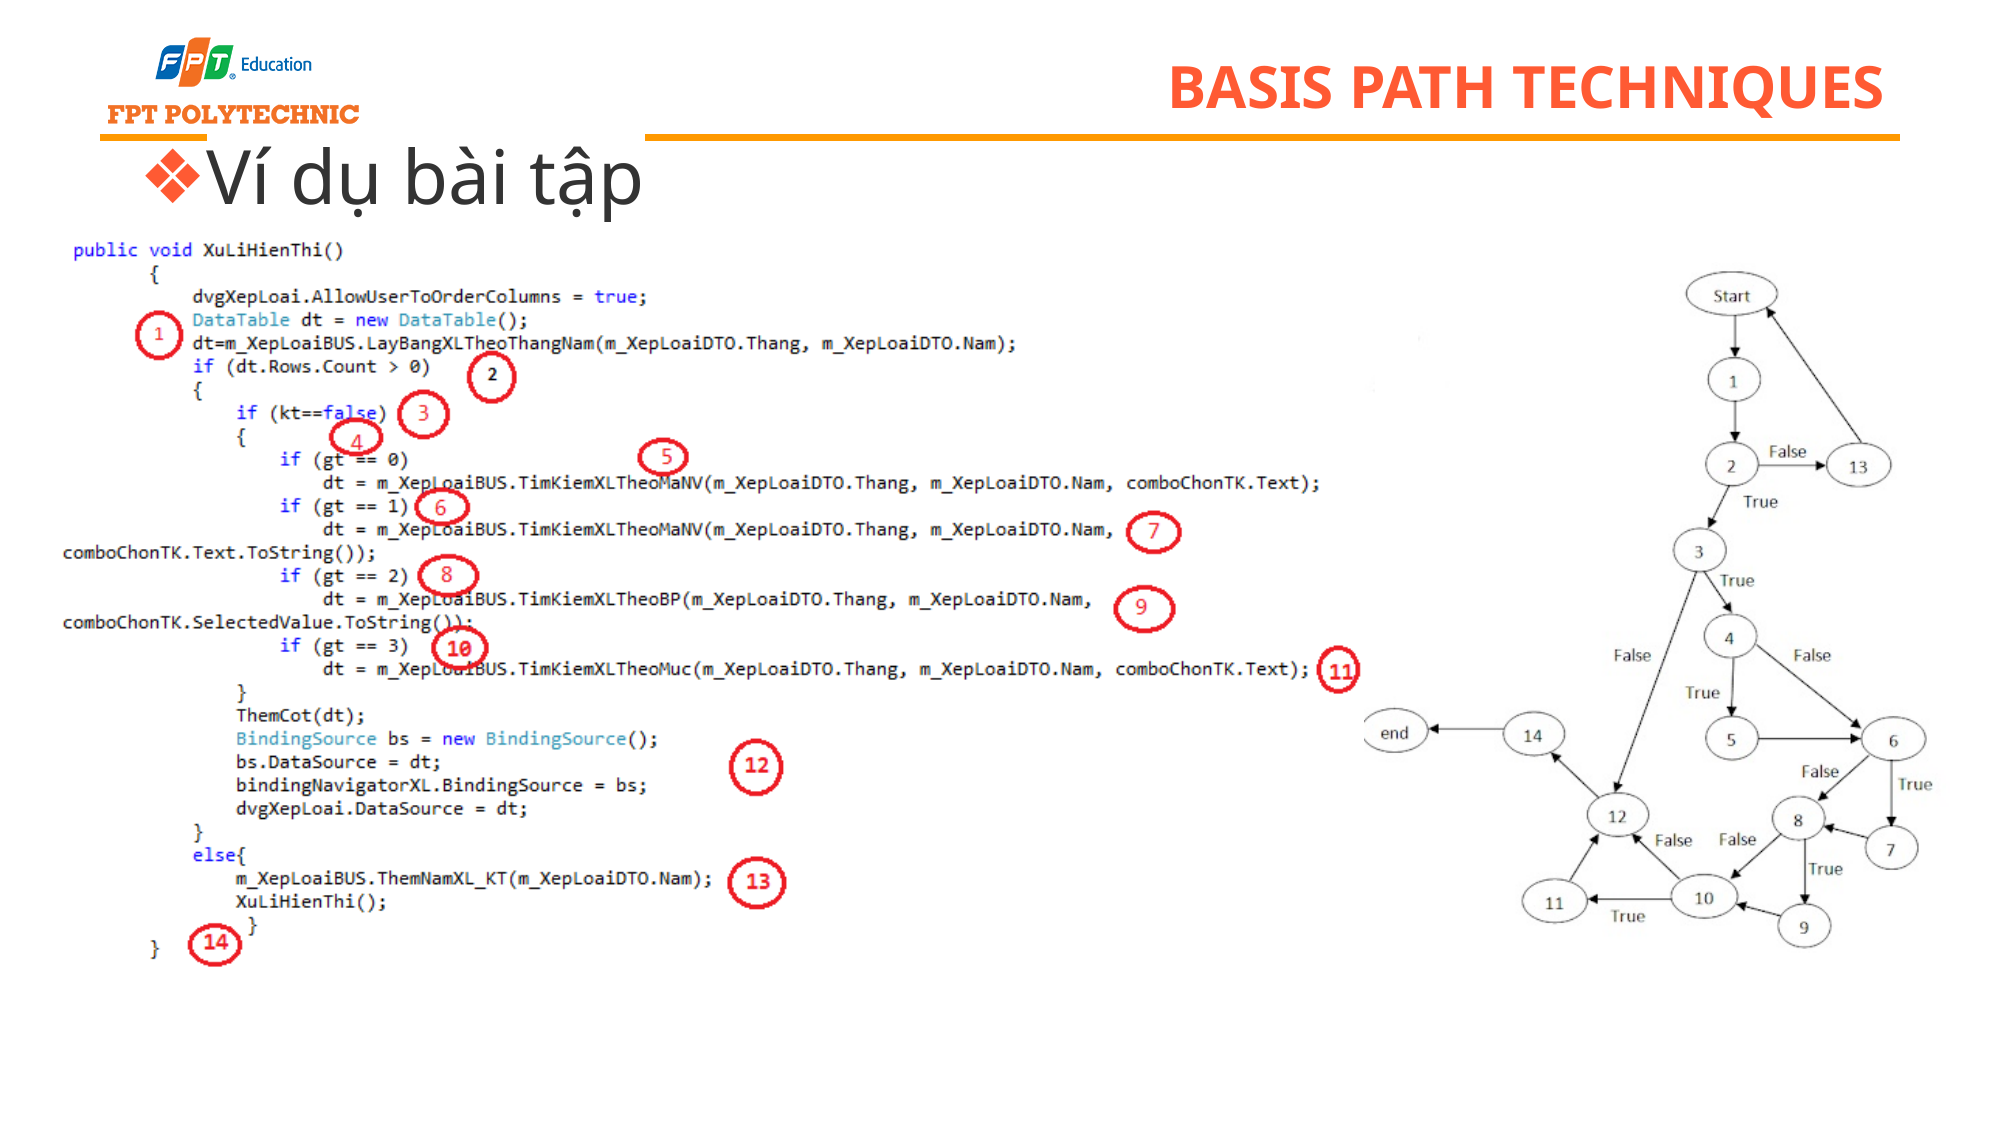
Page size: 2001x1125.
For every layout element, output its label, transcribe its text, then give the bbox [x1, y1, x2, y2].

picture [61, 227, 1951, 971]
title basis path techniques [366, 45, 1900, 125]
picture [99, 25, 367, 134]
text_box Ví dụ bài tập [61, 139, 1689, 261]
